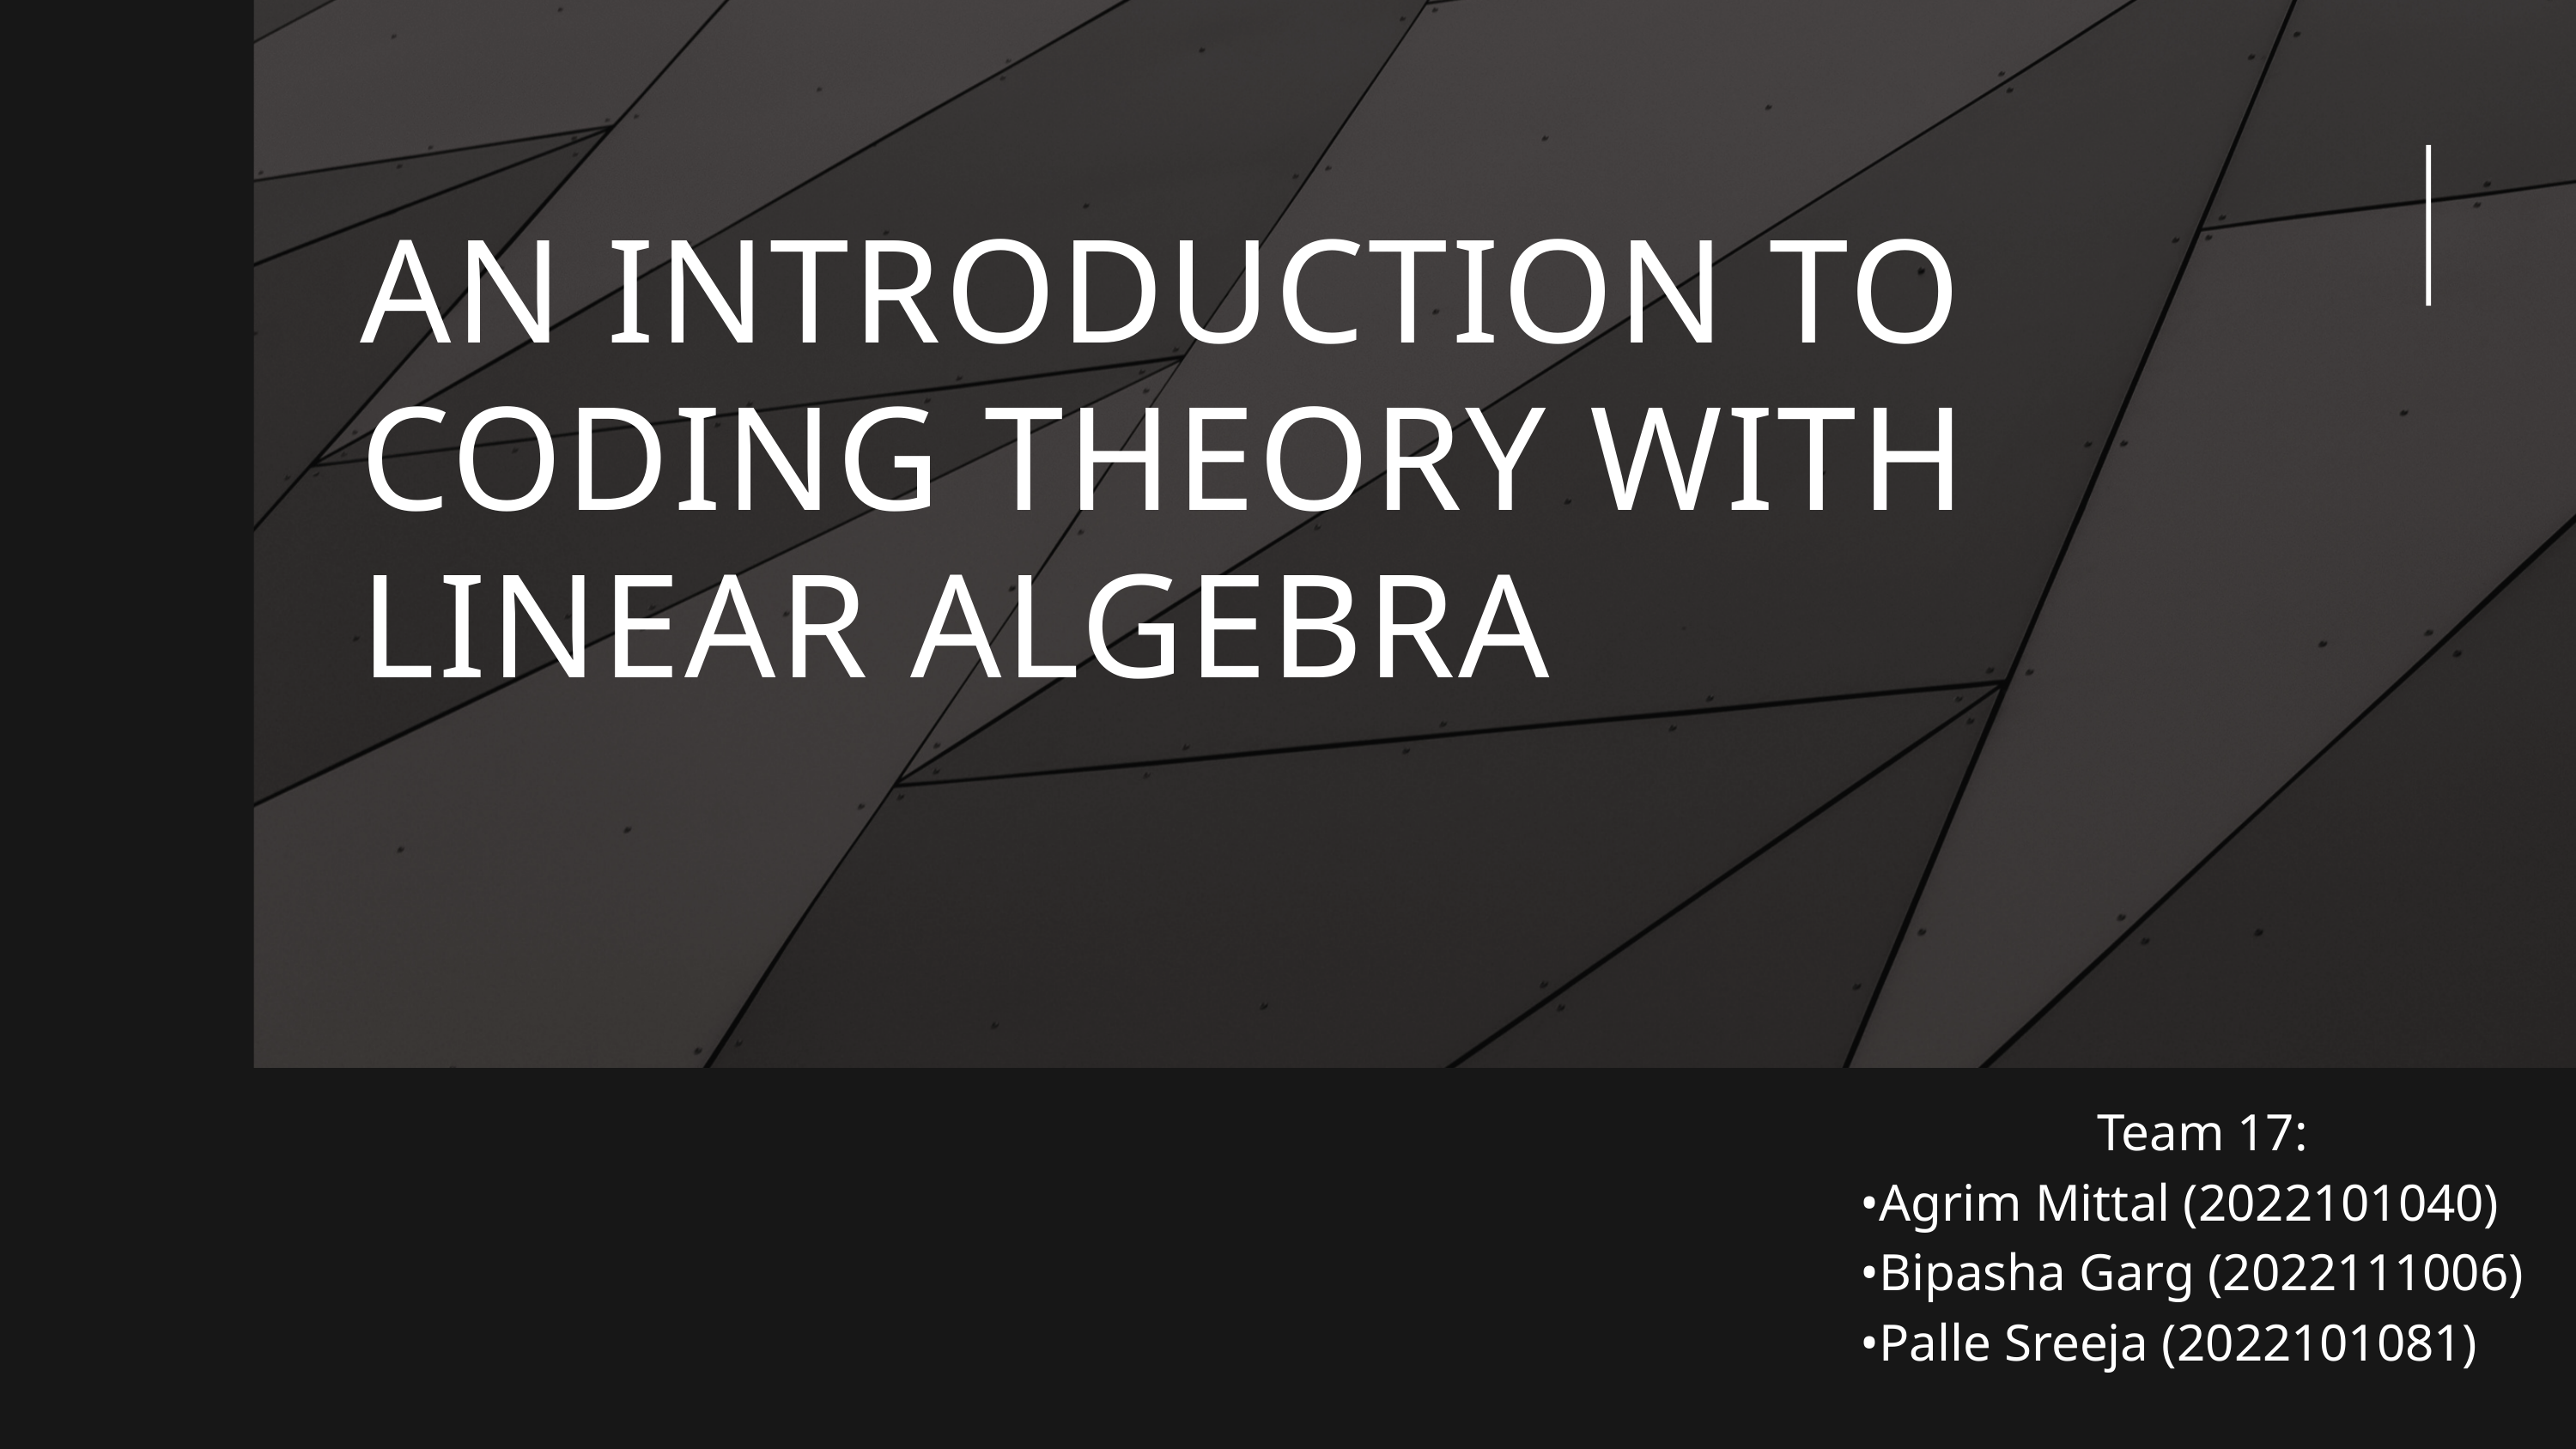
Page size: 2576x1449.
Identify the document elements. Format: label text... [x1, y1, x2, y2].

text_box Team 17: •Agrim Mittal (2022101040) •Bipasha Garg (2022111006) •Palle Sreeja (2022101081) [1860, 1090, 2545, 1441]
text_box [2426, 144, 2432, 306]
text_box [253, 0, 2576, 1068]
text_box AN INTRODUCTION TO CODING THEORY WITH LINEAR ALGEBRA [360, 203, 2202, 706]
